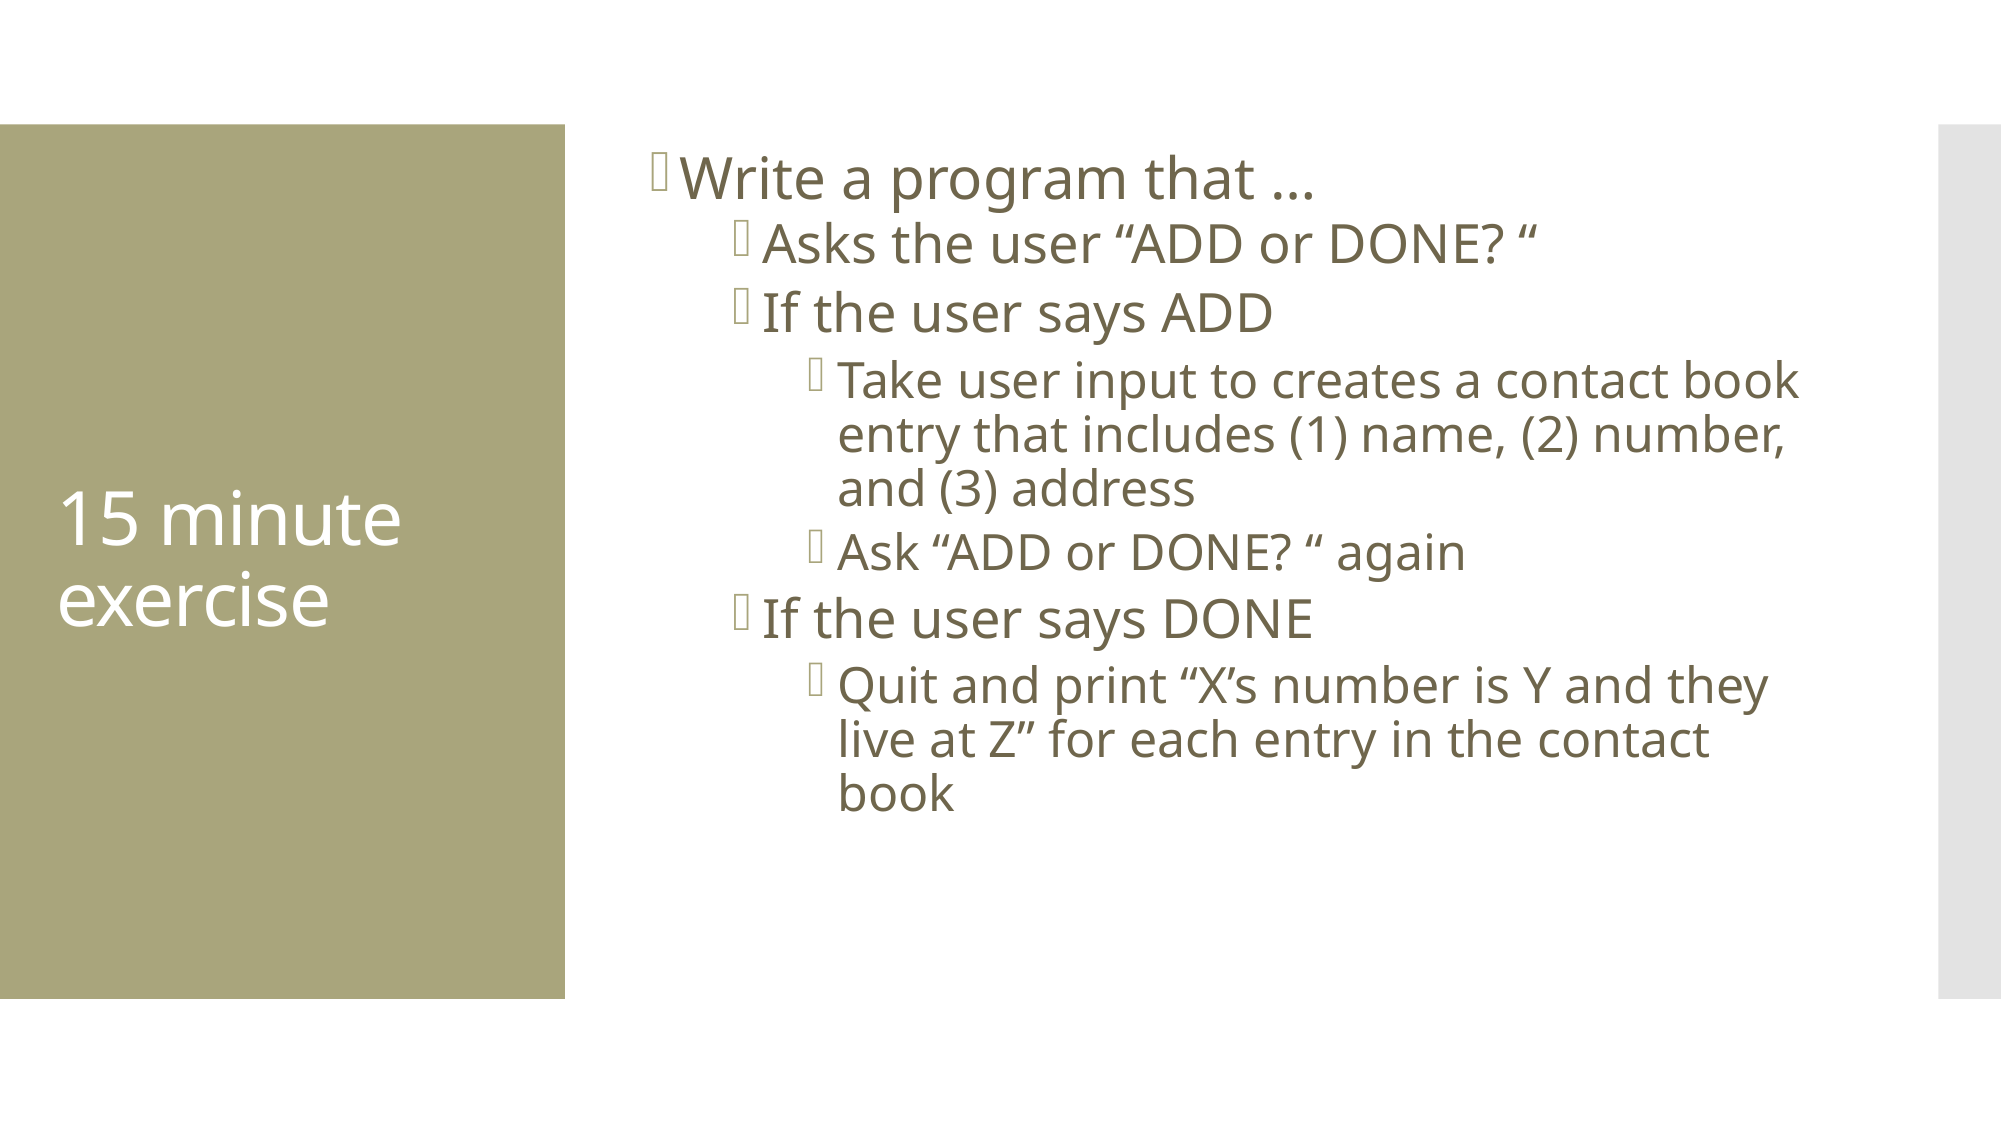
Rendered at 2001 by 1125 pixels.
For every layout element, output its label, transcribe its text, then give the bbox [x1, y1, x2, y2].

title 15 minute exercise [41, 184, 525, 940]
list Write a program that … Asks the user “ADD or DONE? “ If the user says ADD Take user input to creates a contact book entry that includes (1) name, (2) number, and (3) address Ask “ADD or DONE? “ again If the user says DONE Quit and print “X’s number is Y and they live at Z” for each entry in the contact book [634, 141, 1835, 982]
